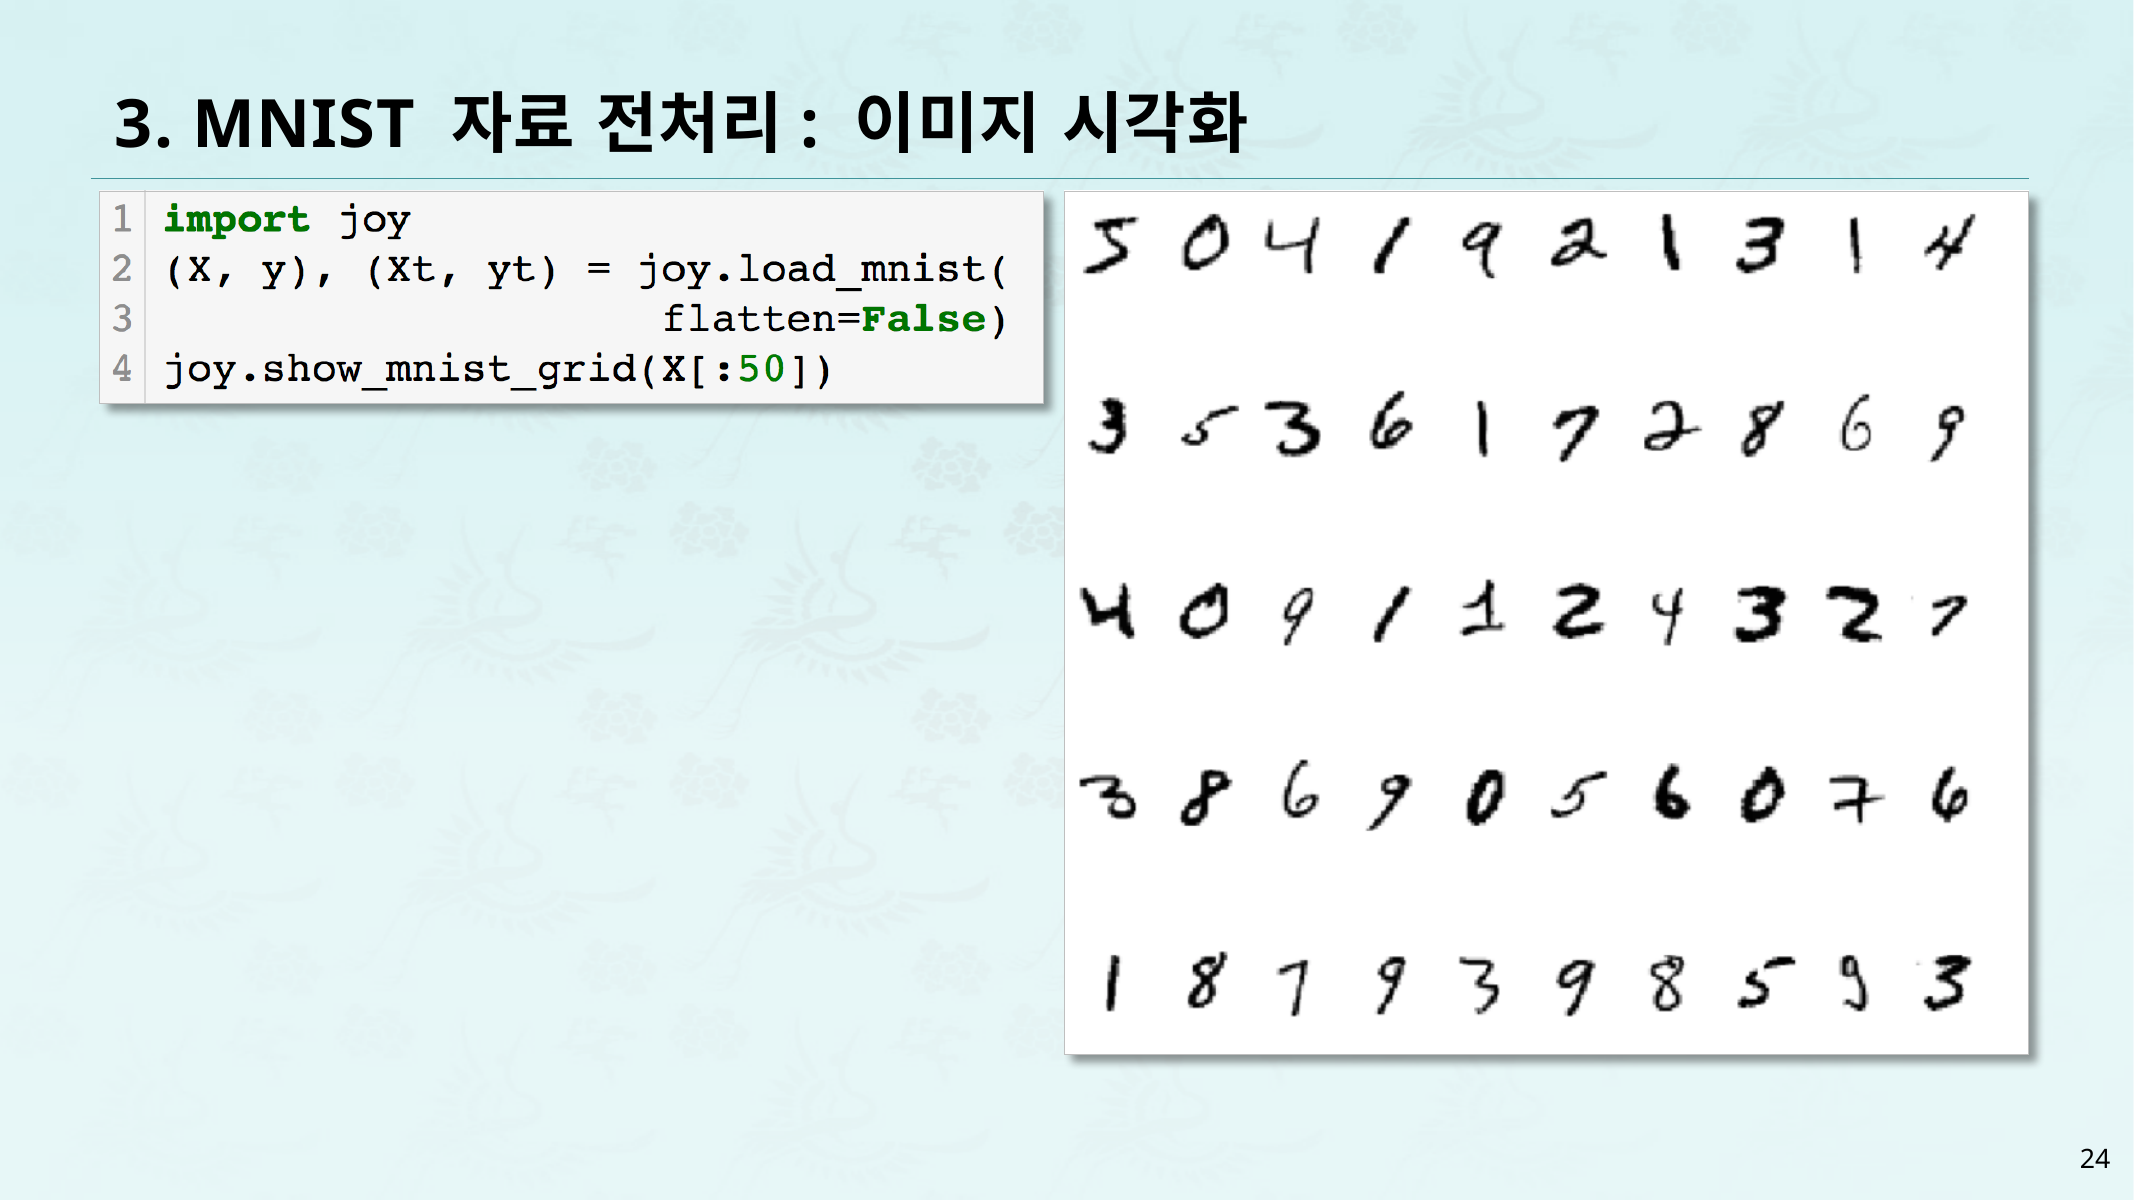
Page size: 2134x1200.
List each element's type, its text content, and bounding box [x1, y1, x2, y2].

picture [1064, 190, 2030, 1055]
title 3. MNIST 자료 전처리: 이미지 시각화 [99, 62, 2029, 179]
slide_number 24 [1937, 1128, 2125, 1193]
picture [99, 190, 1044, 404]
